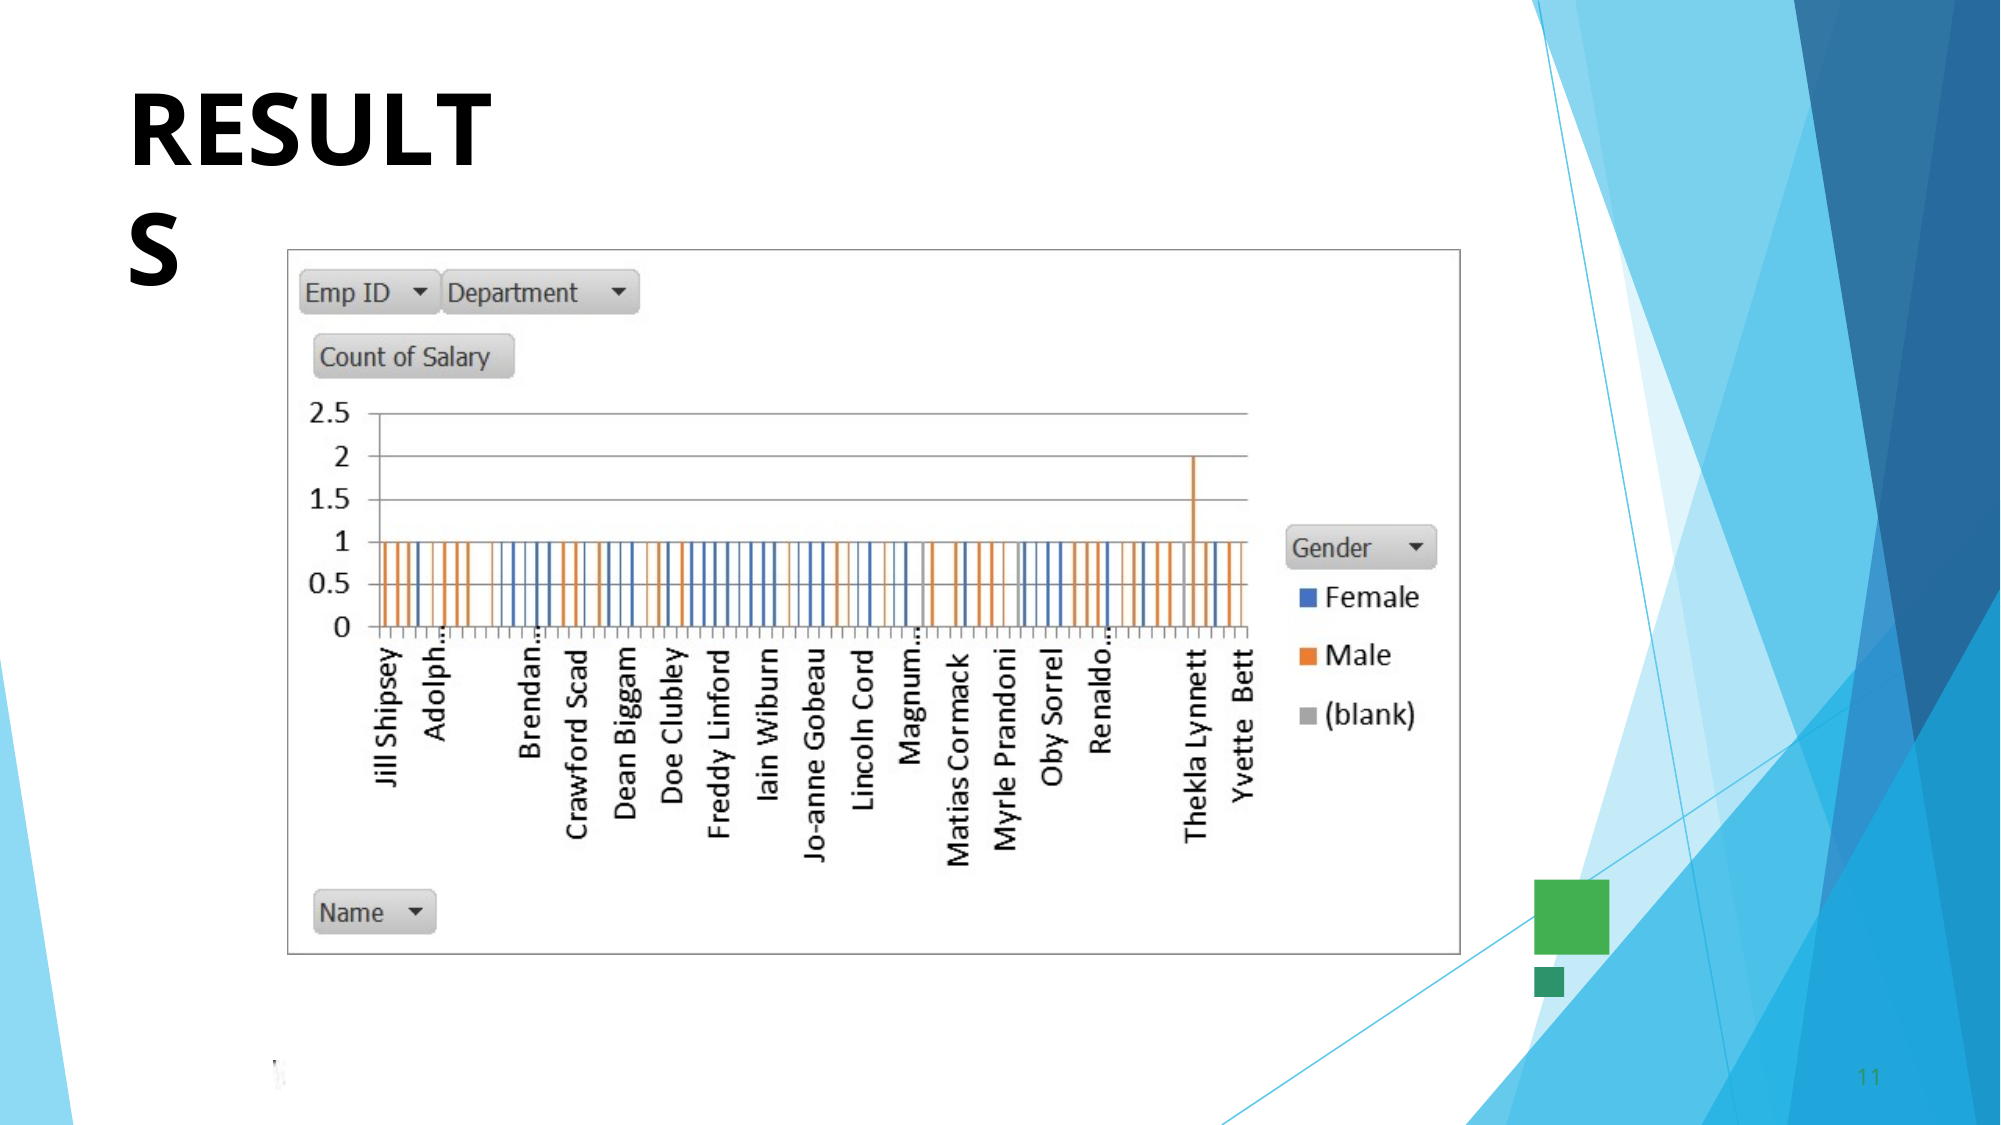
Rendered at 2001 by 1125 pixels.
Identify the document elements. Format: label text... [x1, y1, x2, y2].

text_box 11 [1849, 1061, 1888, 1095]
picture [273, 1060, 287, 1091]
text_box [1534, 879, 1610, 955]
title RESULTS [123, 63, 524, 306]
picture [287, 249, 1461, 955]
text_box [1534, 967, 1565, 997]
